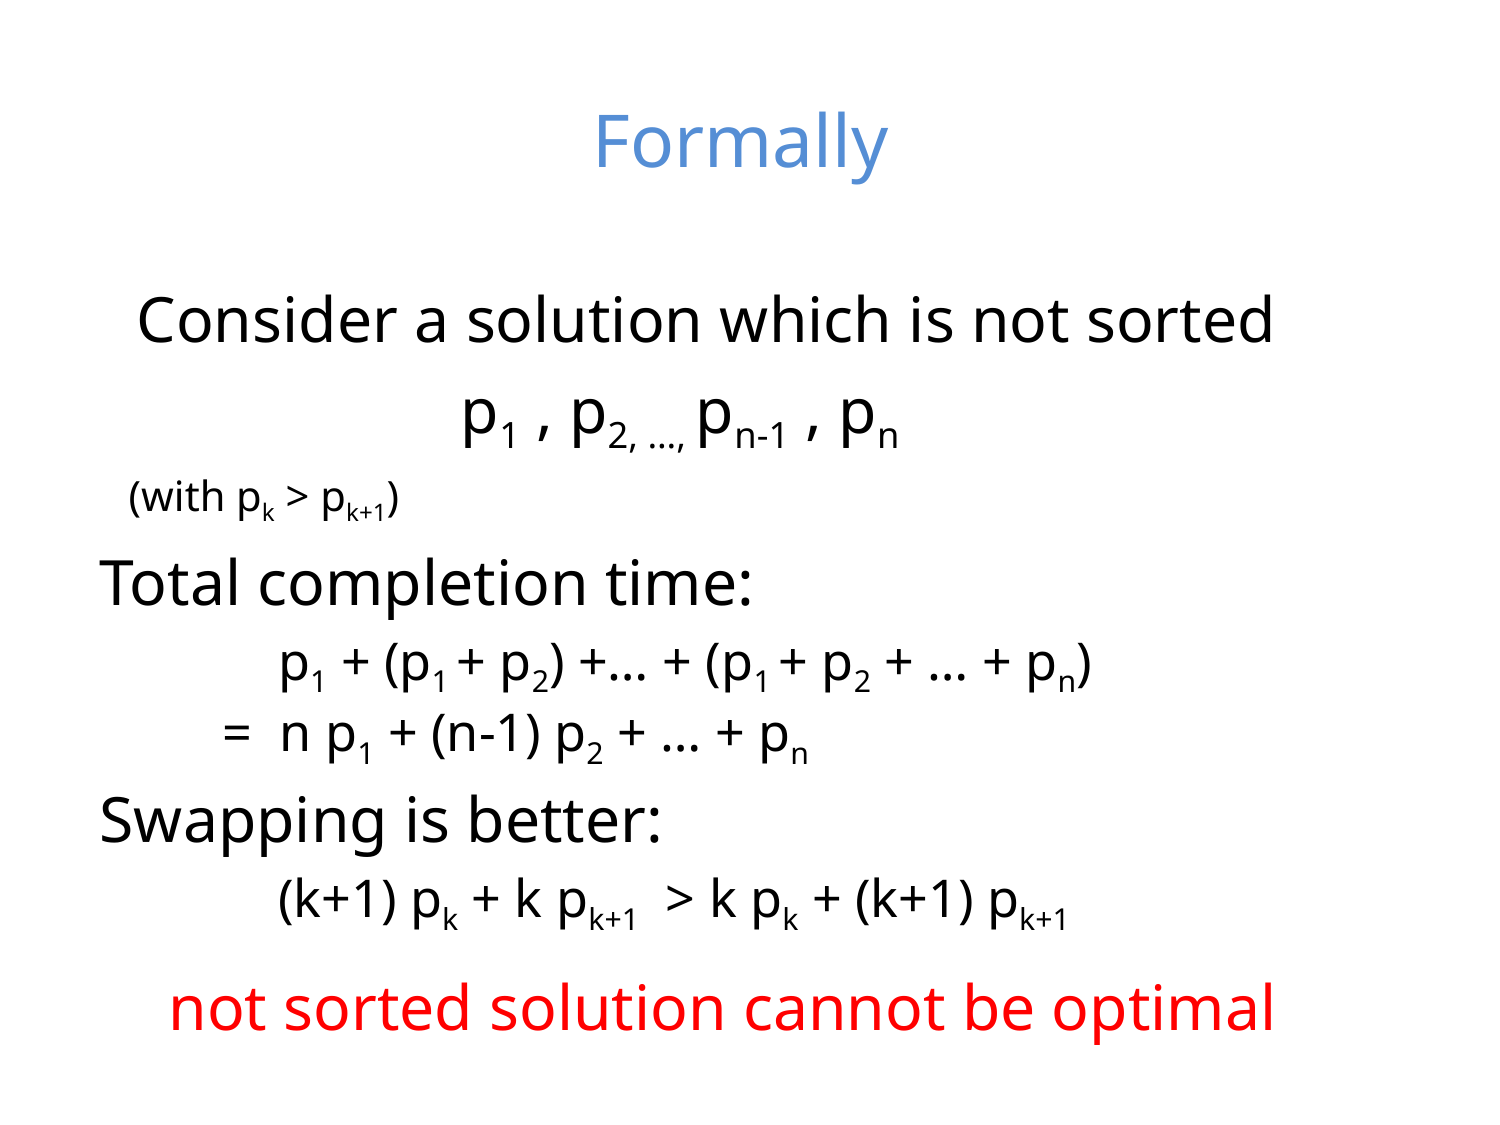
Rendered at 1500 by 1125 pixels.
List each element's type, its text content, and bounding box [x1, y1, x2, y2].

text_box (with pk > pk+1) [113, 461, 1417, 534]
text_box Total completion time: p1 + (p1 + p2) +… + (p1 + p2 + … + pn) = n p1 + (n-1) p2 + … + pn [0, 535, 1500, 772]
text_box not sorted solution cannot be optimal [0, 960, 1500, 1051]
text_box Consider a solution which is not sorted [122, 272, 1425, 438]
title Formally [75, 37, 1425, 241]
text_box Swapping is better: (k+1) pk + k pk+1 > k pk + (k+1) pk+1 [0, 772, 1500, 944]
text_box p1 , p2, …, pn-1 , pn [299, 363, 1500, 464]
